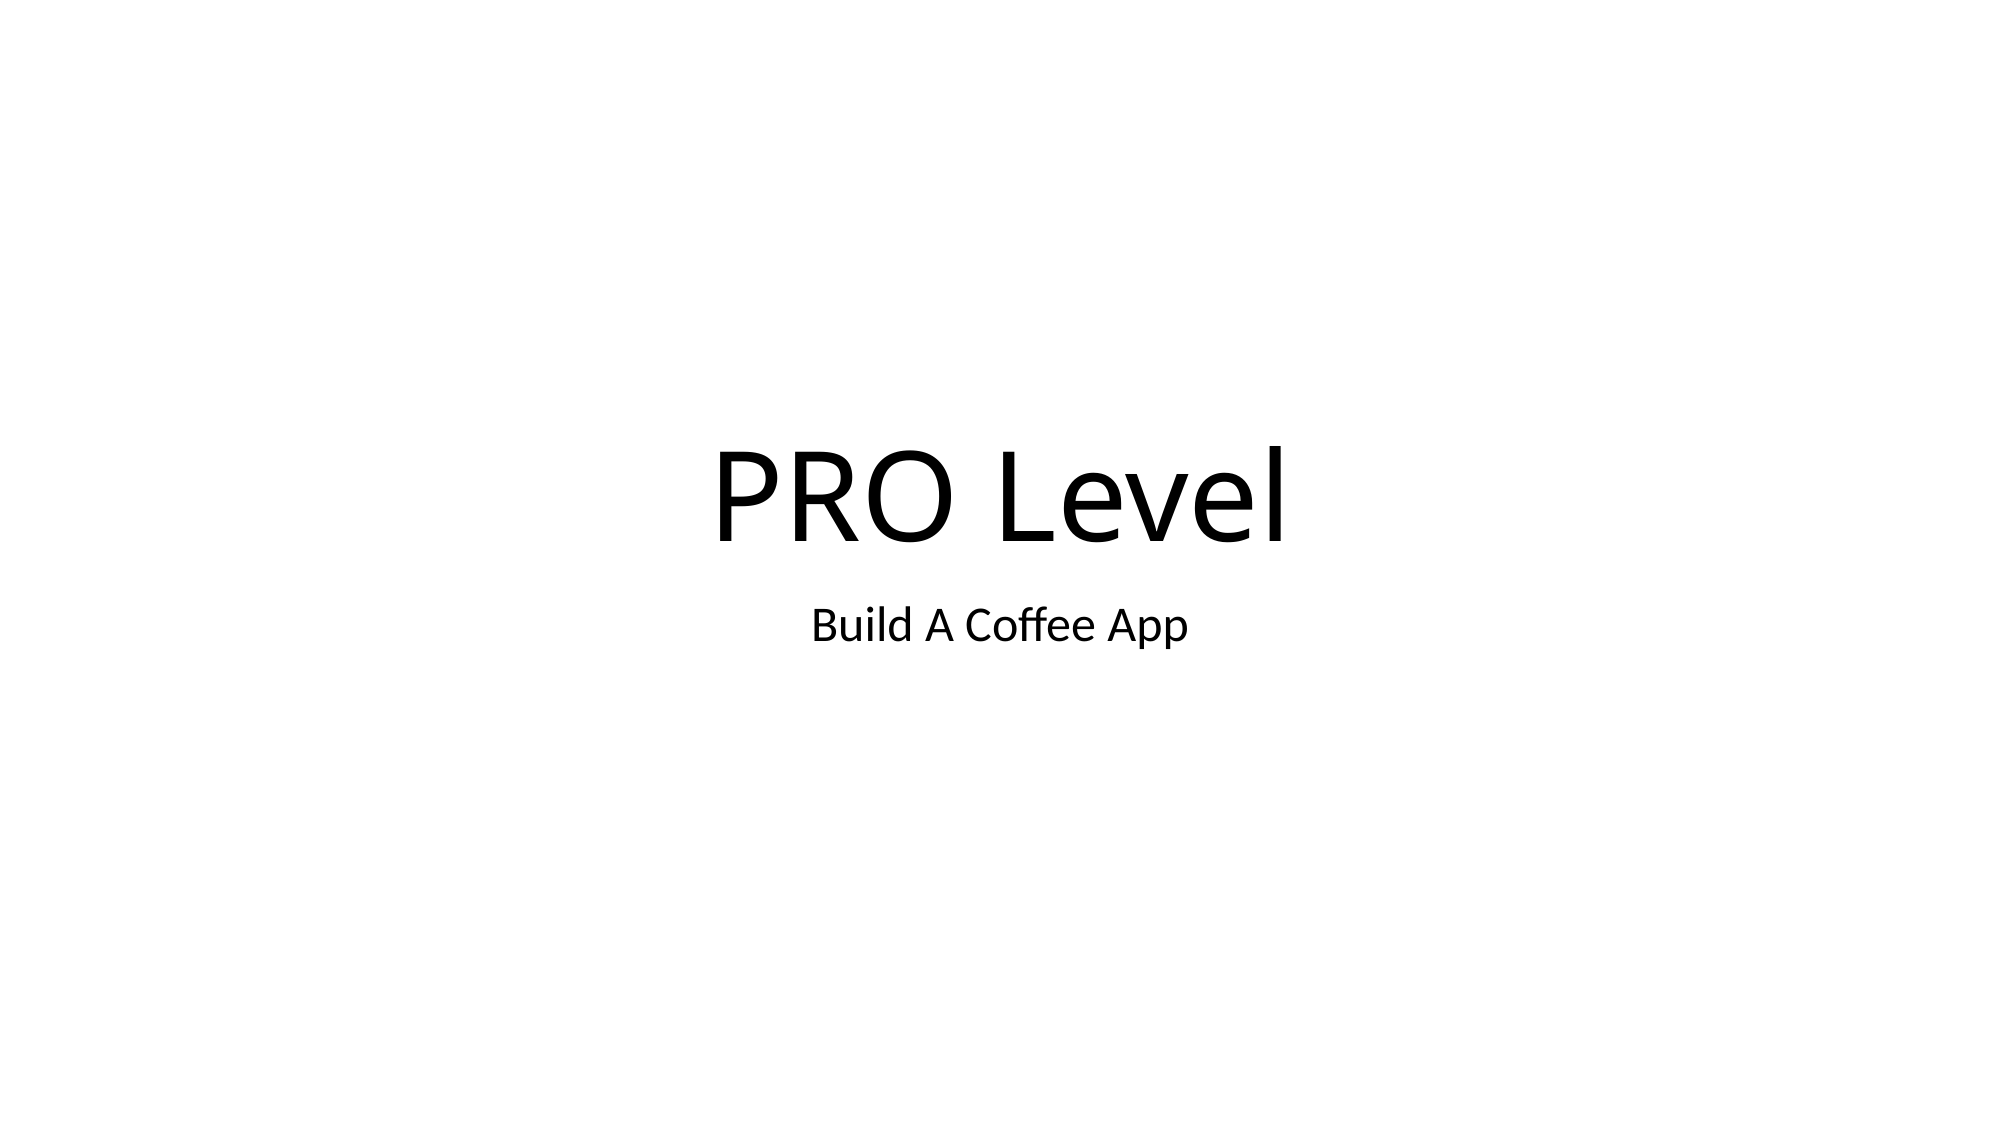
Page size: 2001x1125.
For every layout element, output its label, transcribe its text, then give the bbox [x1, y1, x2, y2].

title PRO Level [249, 184, 1750, 576]
subtitle Build A Coffee App [249, 590, 1750, 863]
